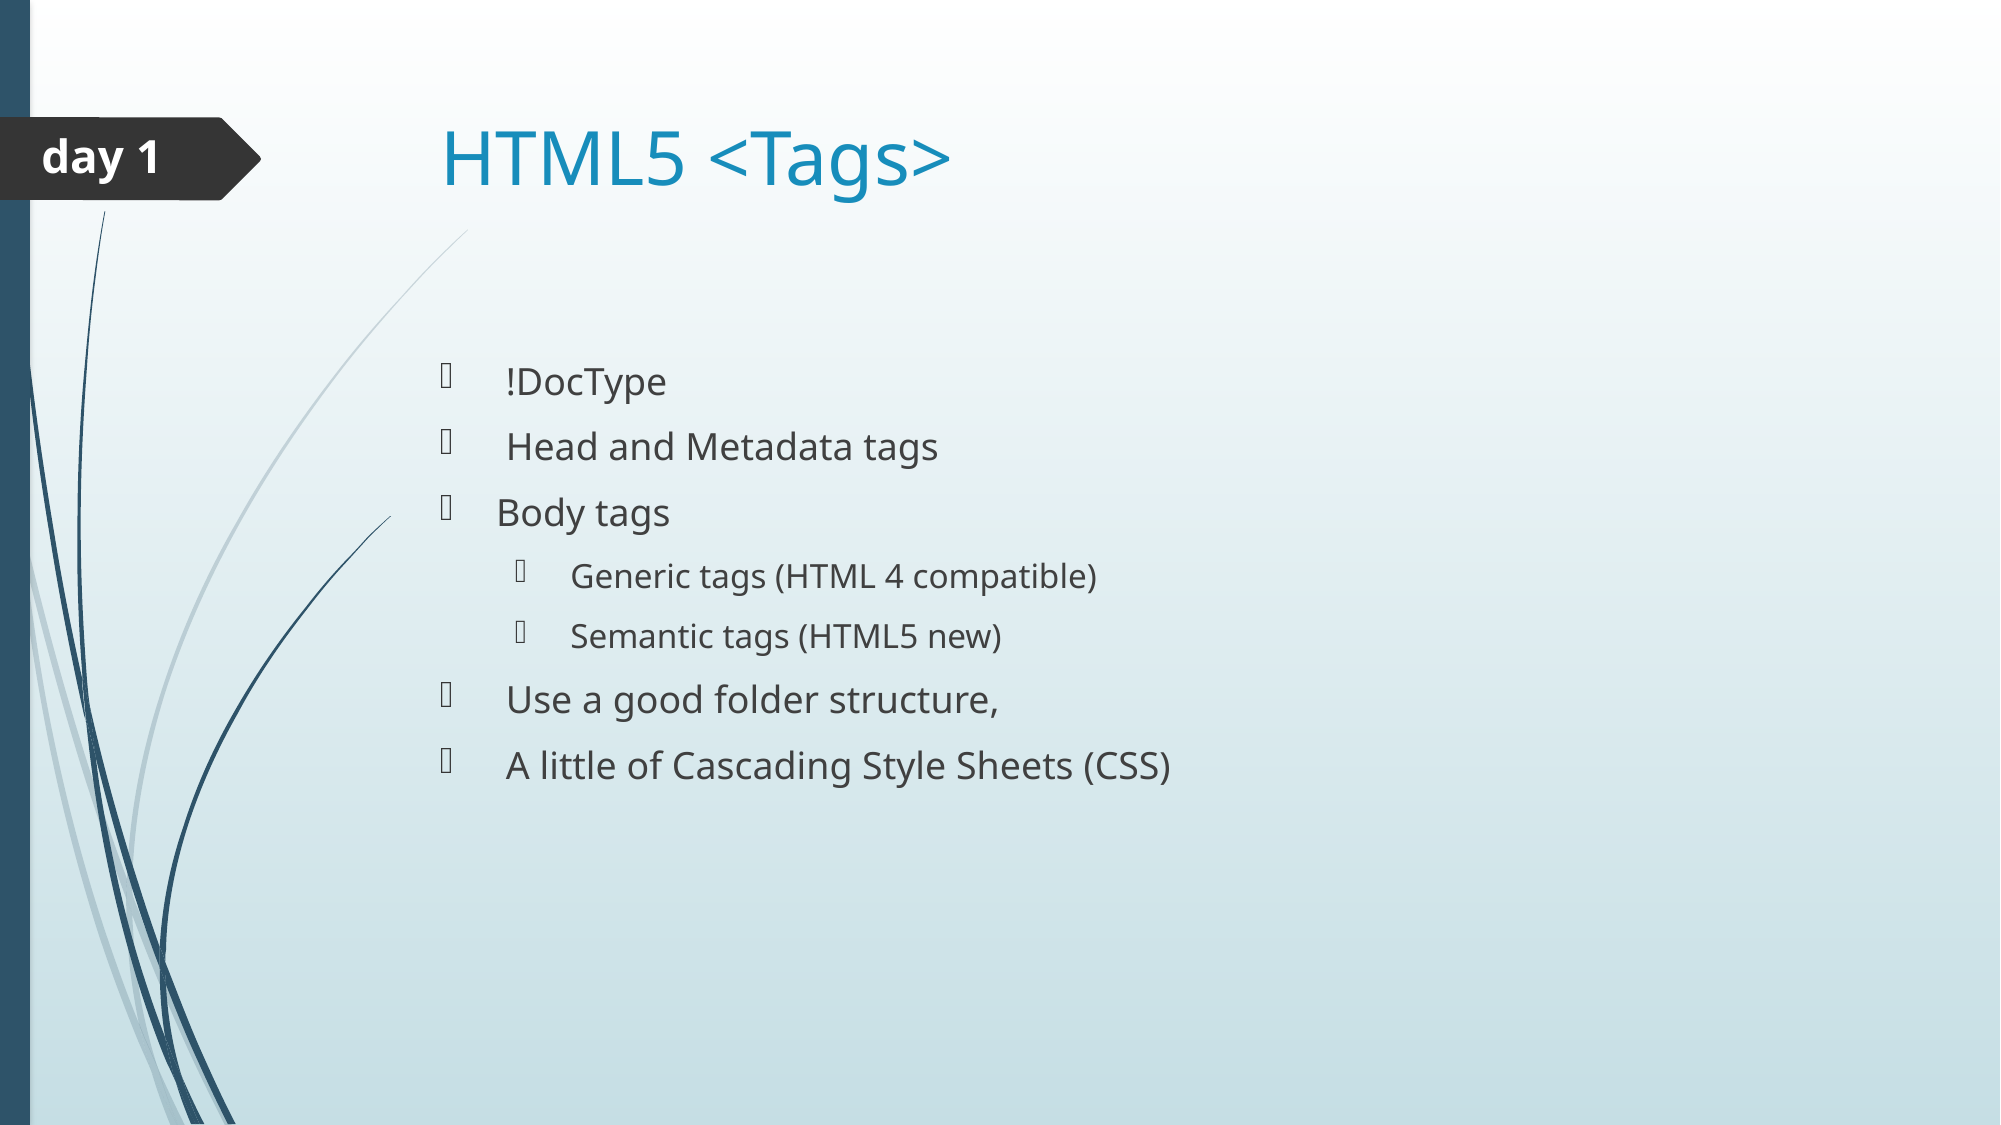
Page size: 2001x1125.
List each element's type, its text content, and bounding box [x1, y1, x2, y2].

title HTML5 <Tags> [425, 102, 1888, 313]
list !DocType Head and Metadata tags Body tags Generic tags (HTML 4 compatible) Semantic tags (HTML5 new) Use a good folder structure, A little of Cascading Style Sheets (CSS) [424, 350, 1888, 970]
text_box day 1 [26, 120, 233, 190]
